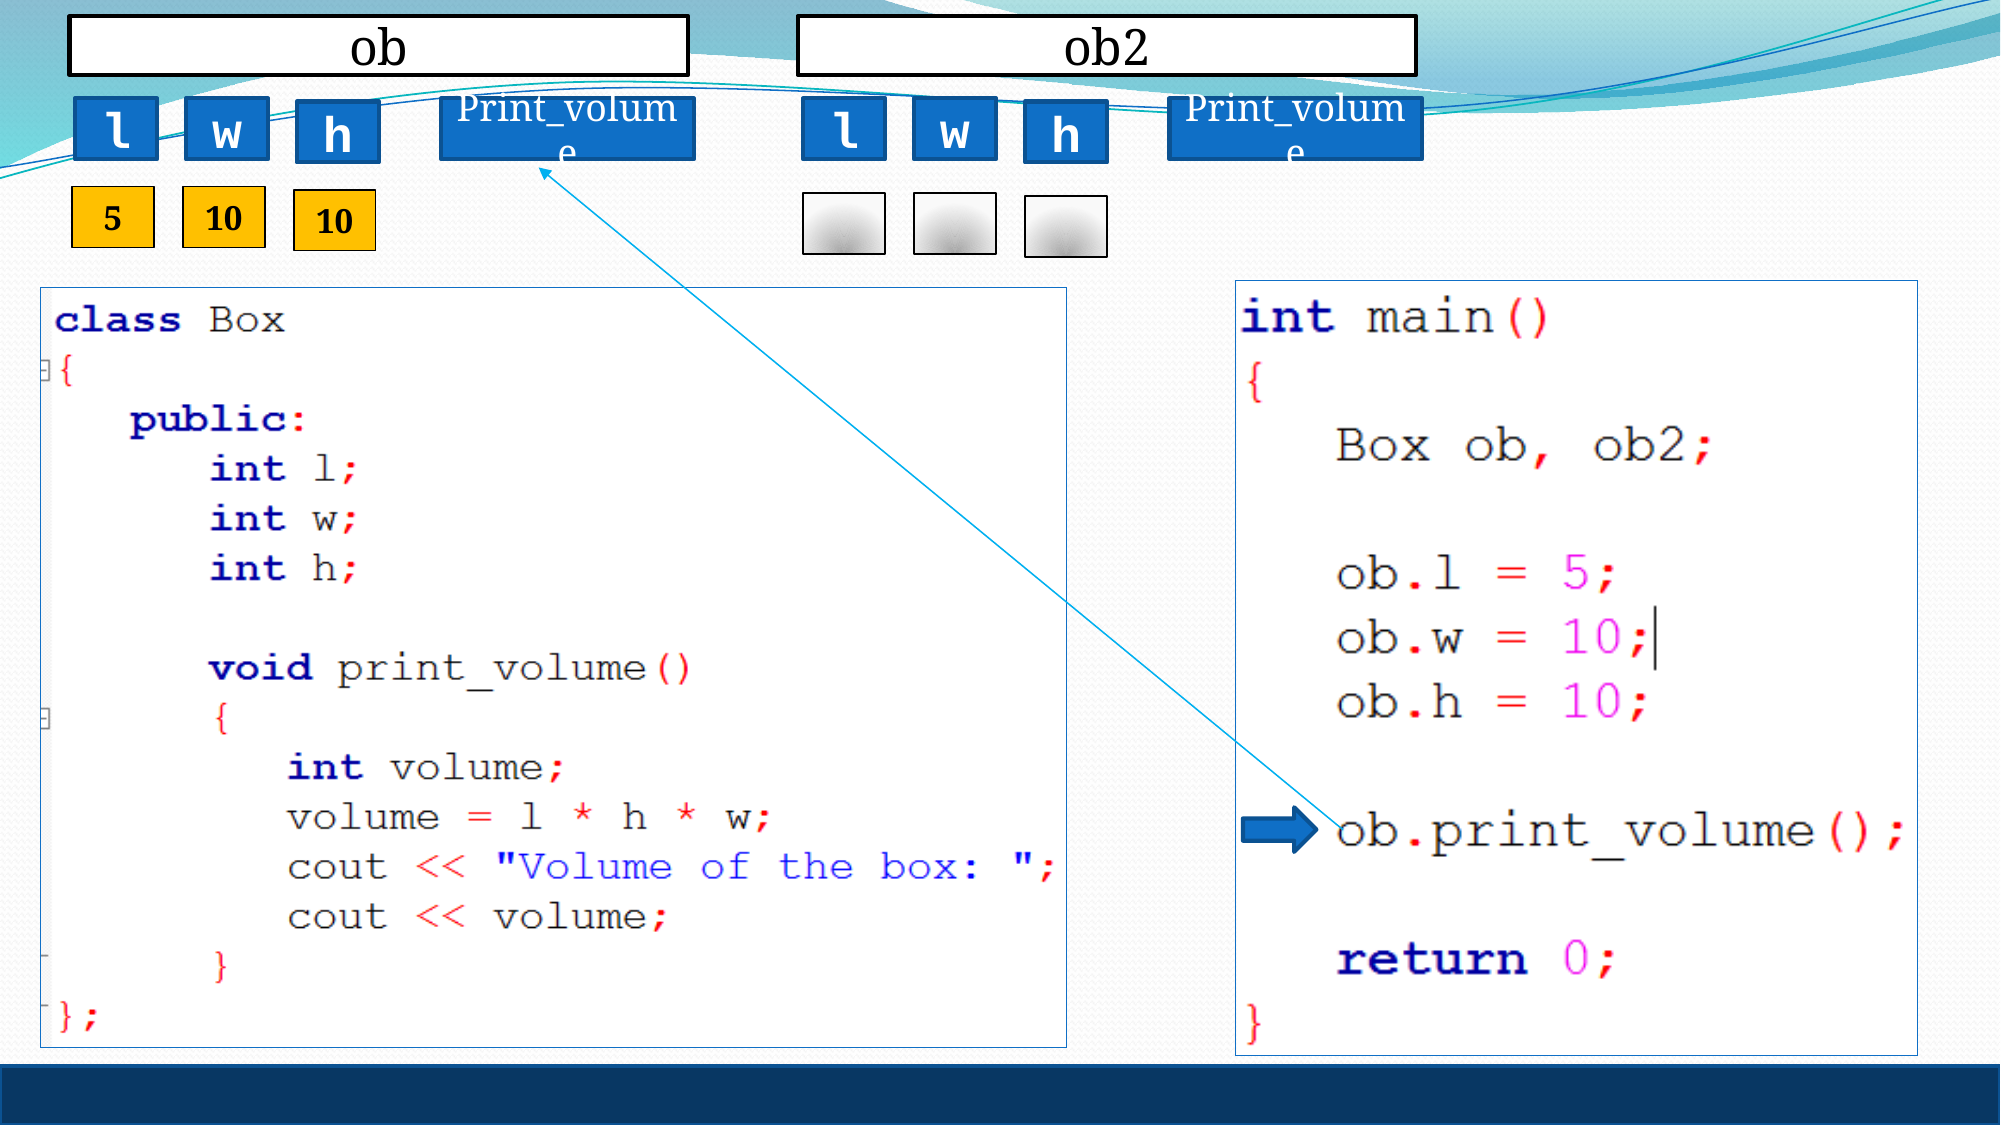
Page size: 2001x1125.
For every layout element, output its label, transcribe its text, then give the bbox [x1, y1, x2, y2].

text_box Print_volume [1167, 96, 1424, 161]
text_box w [184, 96, 270, 161]
text_box w [912, 96, 998, 161]
text_box h [1023, 99, 1109, 164]
text_box l [801, 96, 887, 161]
text_box 10 [293, 189, 376, 251]
text_box ob2 [796, 14, 1418, 77]
text_box h [295, 99, 381, 164]
picture [1235, 279, 1918, 1056]
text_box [538, 167, 1344, 830]
text_box 10 [182, 186, 266, 248]
text_box l [73, 96, 159, 161]
text_box ob [67, 14, 690, 77]
text_box 5 [71, 186, 155, 248]
picture [40, 287, 1067, 1048]
text_box Print_volume [439, 96, 696, 161]
text_box [0, 1064, 2000, 1125]
